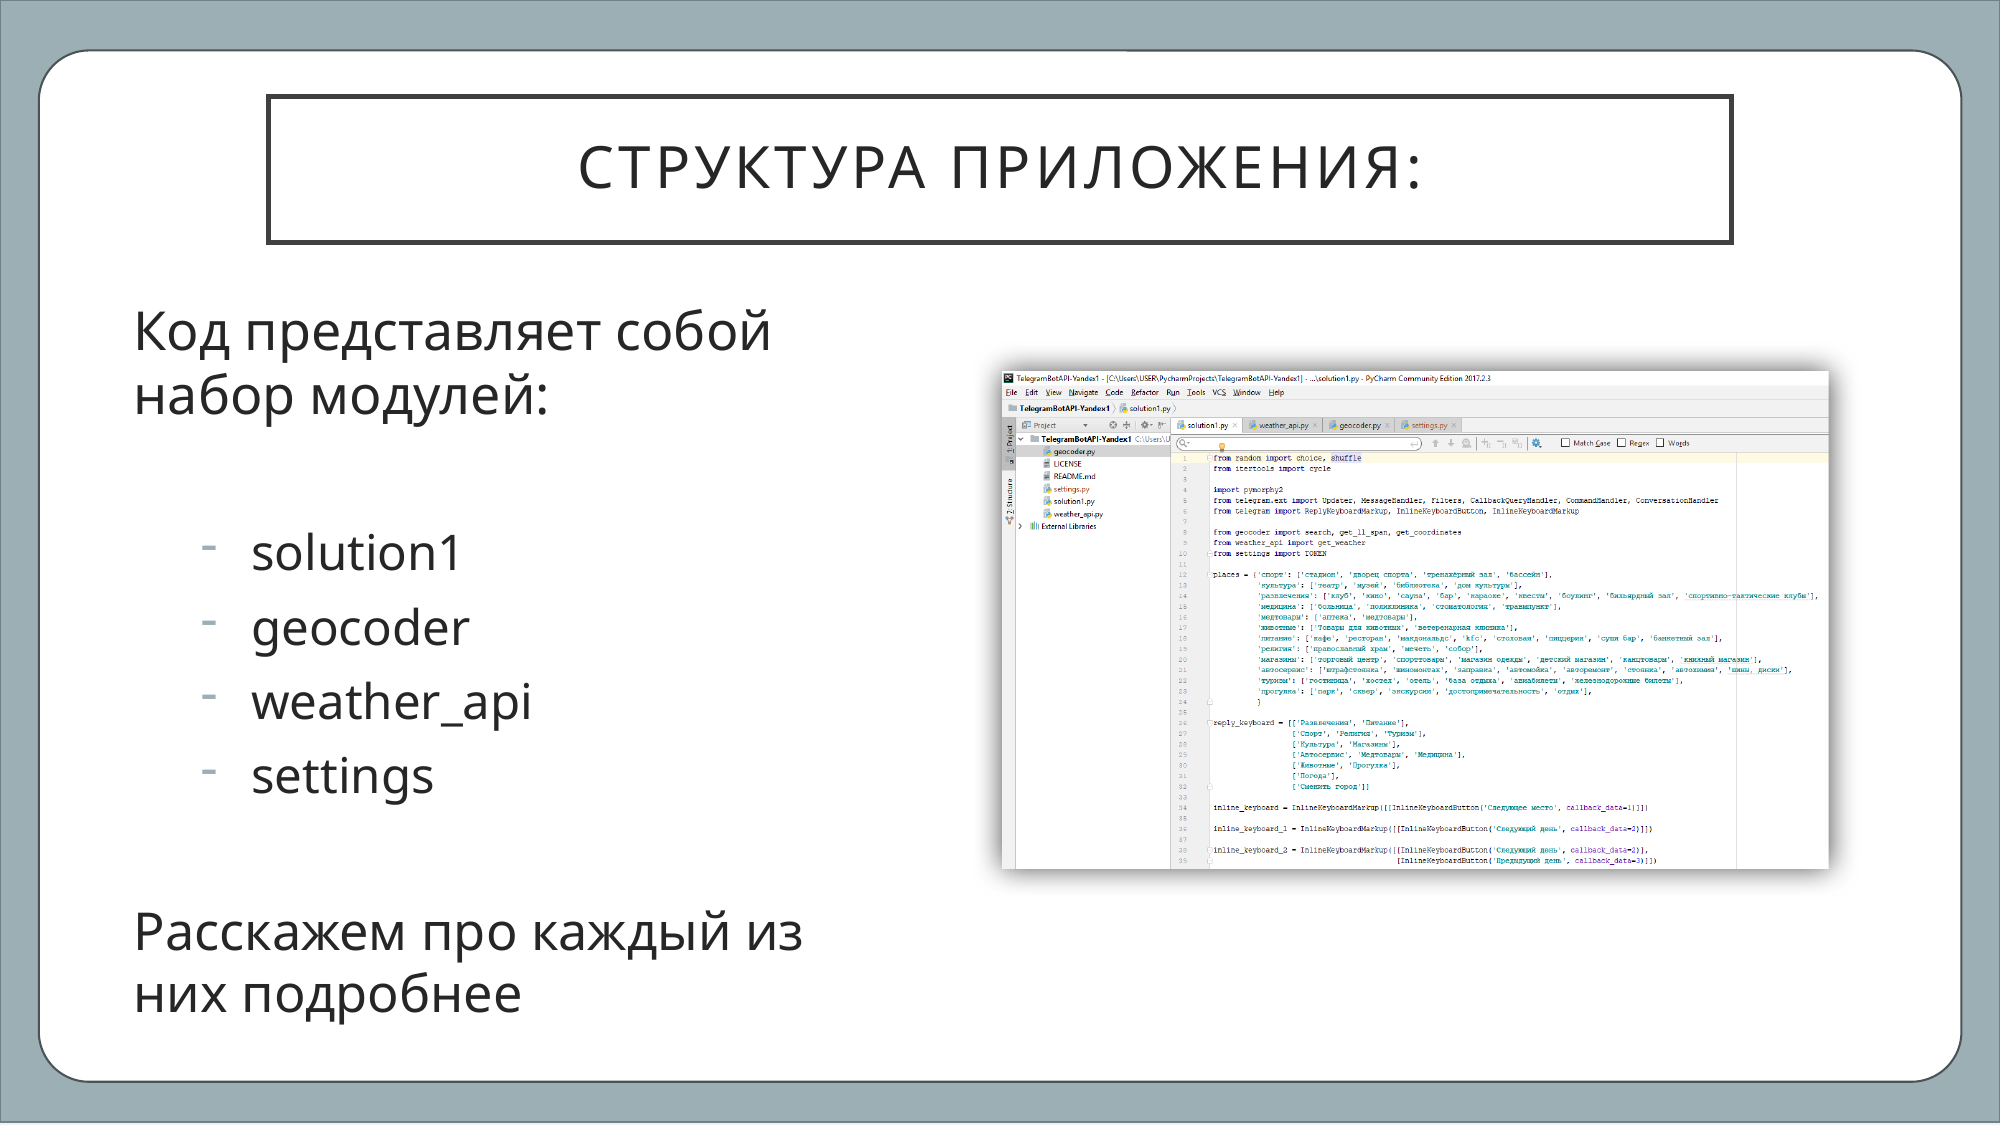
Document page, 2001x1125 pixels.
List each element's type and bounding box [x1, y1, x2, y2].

text_box [0, 0, 2000, 1122]
picture [994, 368, 1829, 869]
